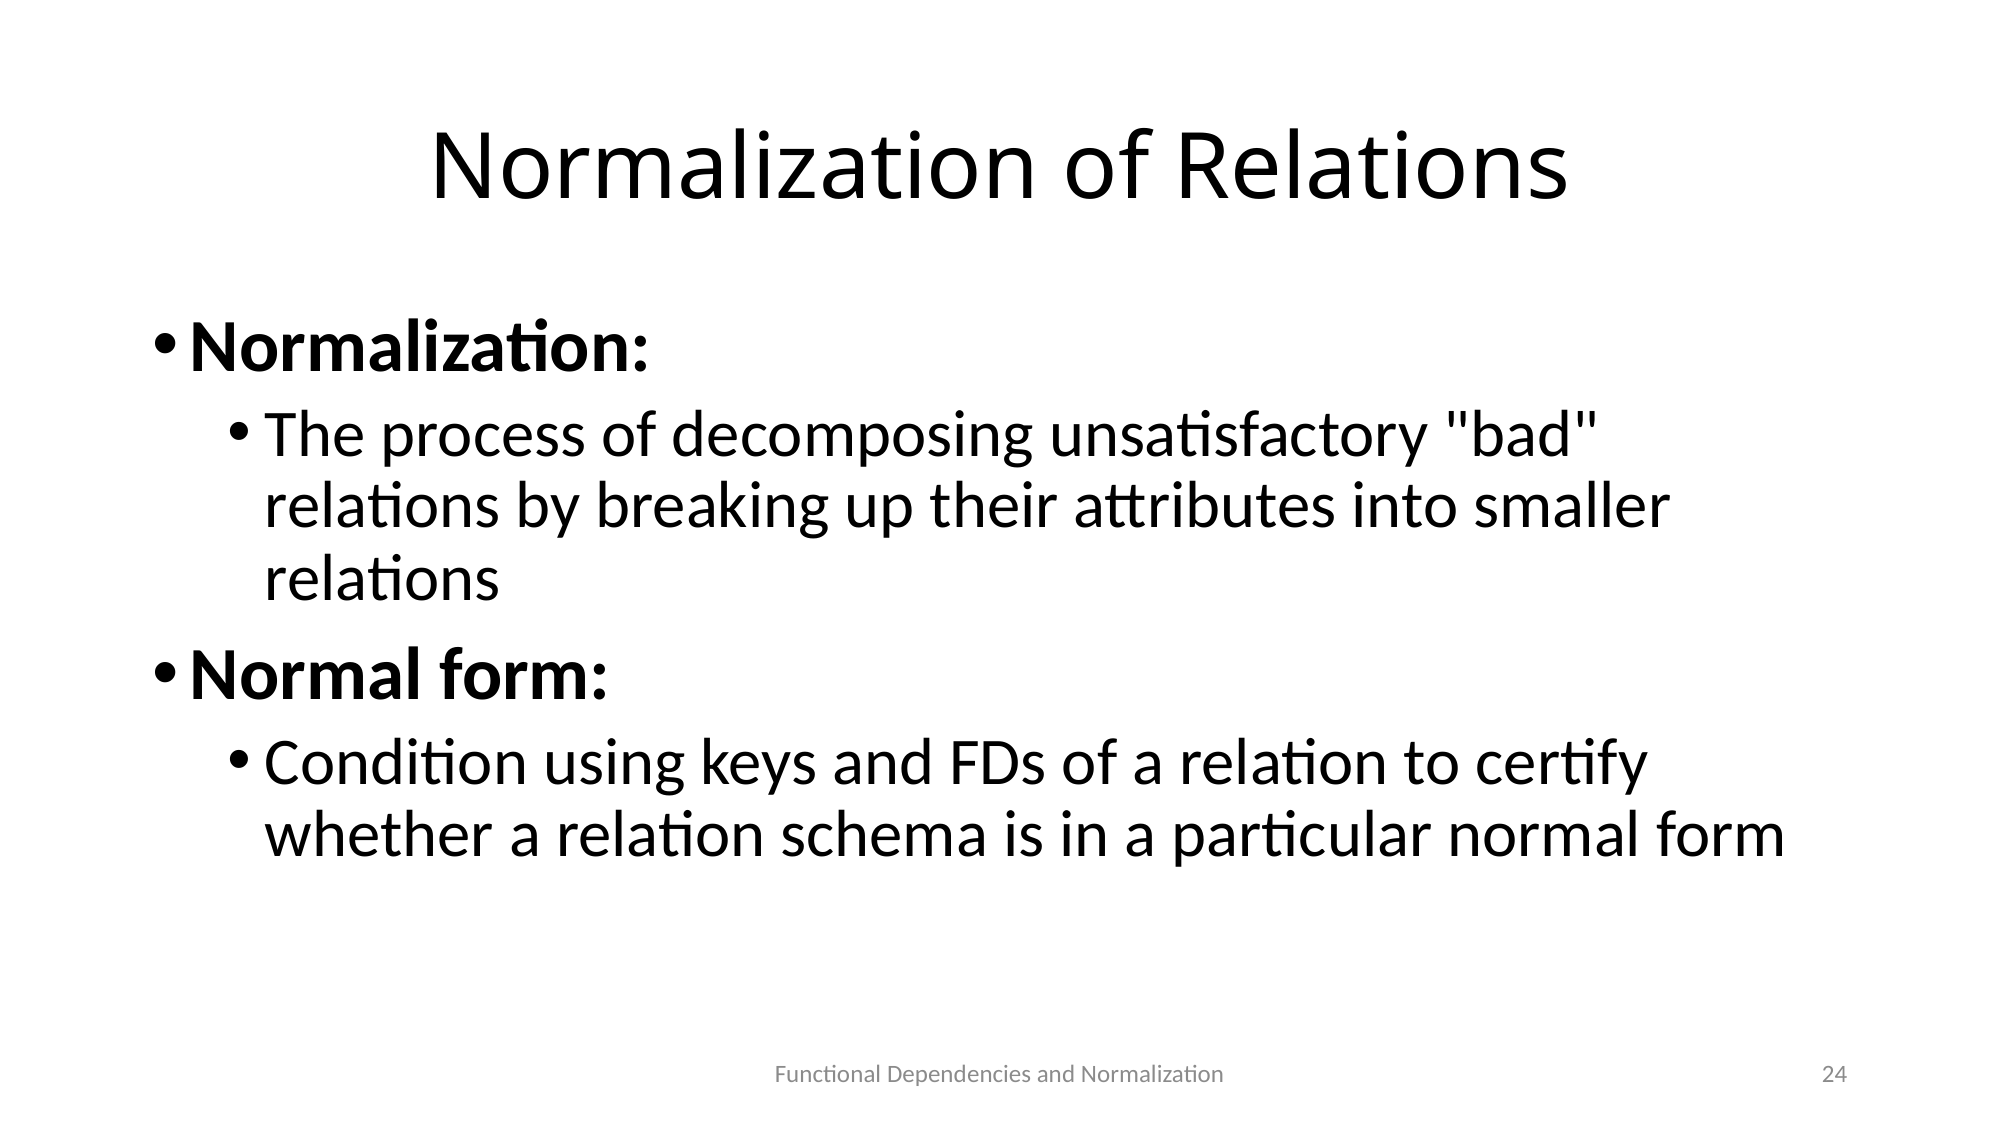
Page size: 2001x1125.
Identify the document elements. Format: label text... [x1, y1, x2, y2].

footer Functional Dependencies and Normalization [662, 1042, 1338, 1103]
slide_number 24 [1412, 1042, 1863, 1103]
title Normalization of Relations [137, 59, 1863, 278]
list Normalization: The process of decomposing unsatisfactory "bad" relations by breaking up their attributes into smaller relations Normal form: Condition using keys and FDs of a relation to certify whether a relation schema is in a particular normal form [137, 299, 1863, 1014]
